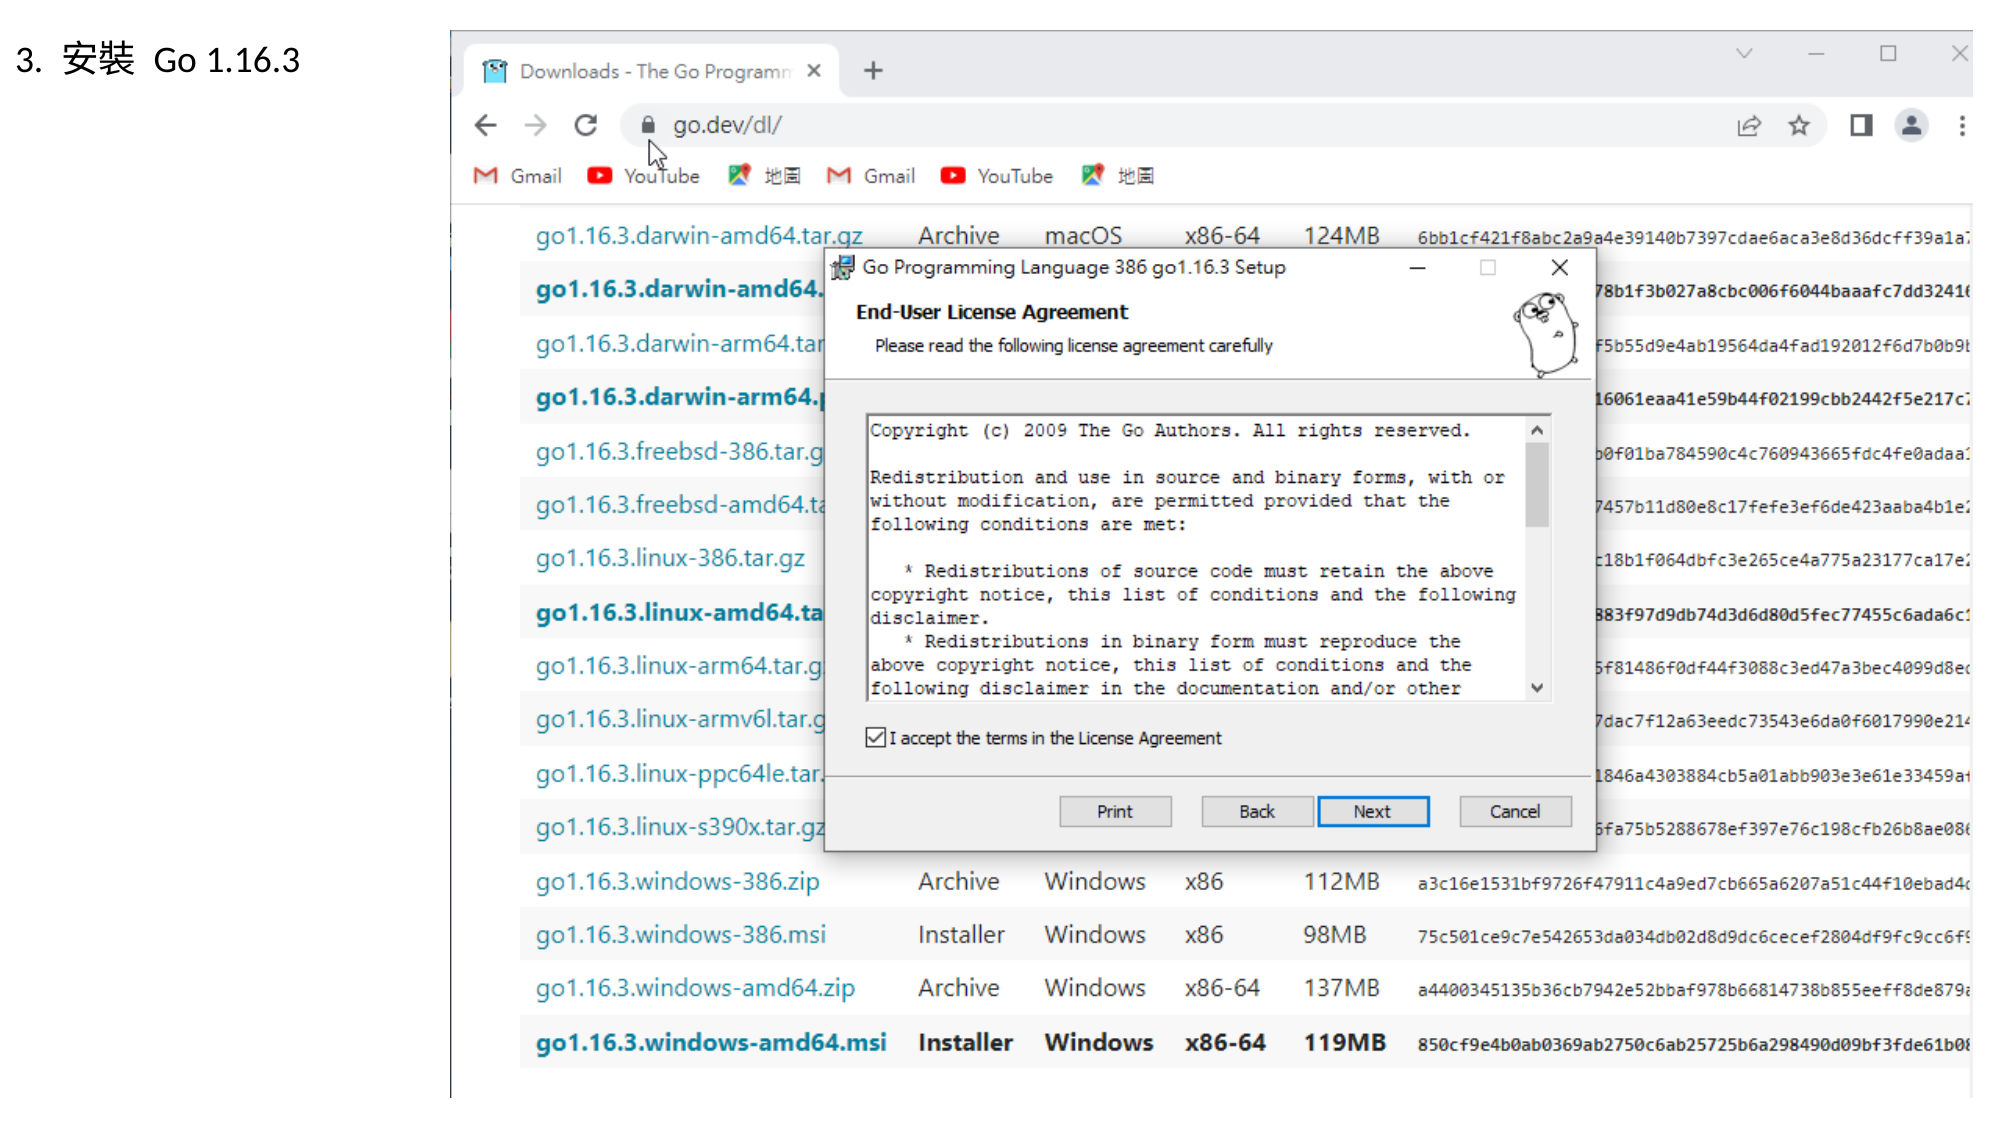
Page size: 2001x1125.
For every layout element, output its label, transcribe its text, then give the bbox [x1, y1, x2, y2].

picture [449, 29, 1973, 1098]
text_box 3. 安裝 Go 1.16.3 [0, 27, 1021, 88]
